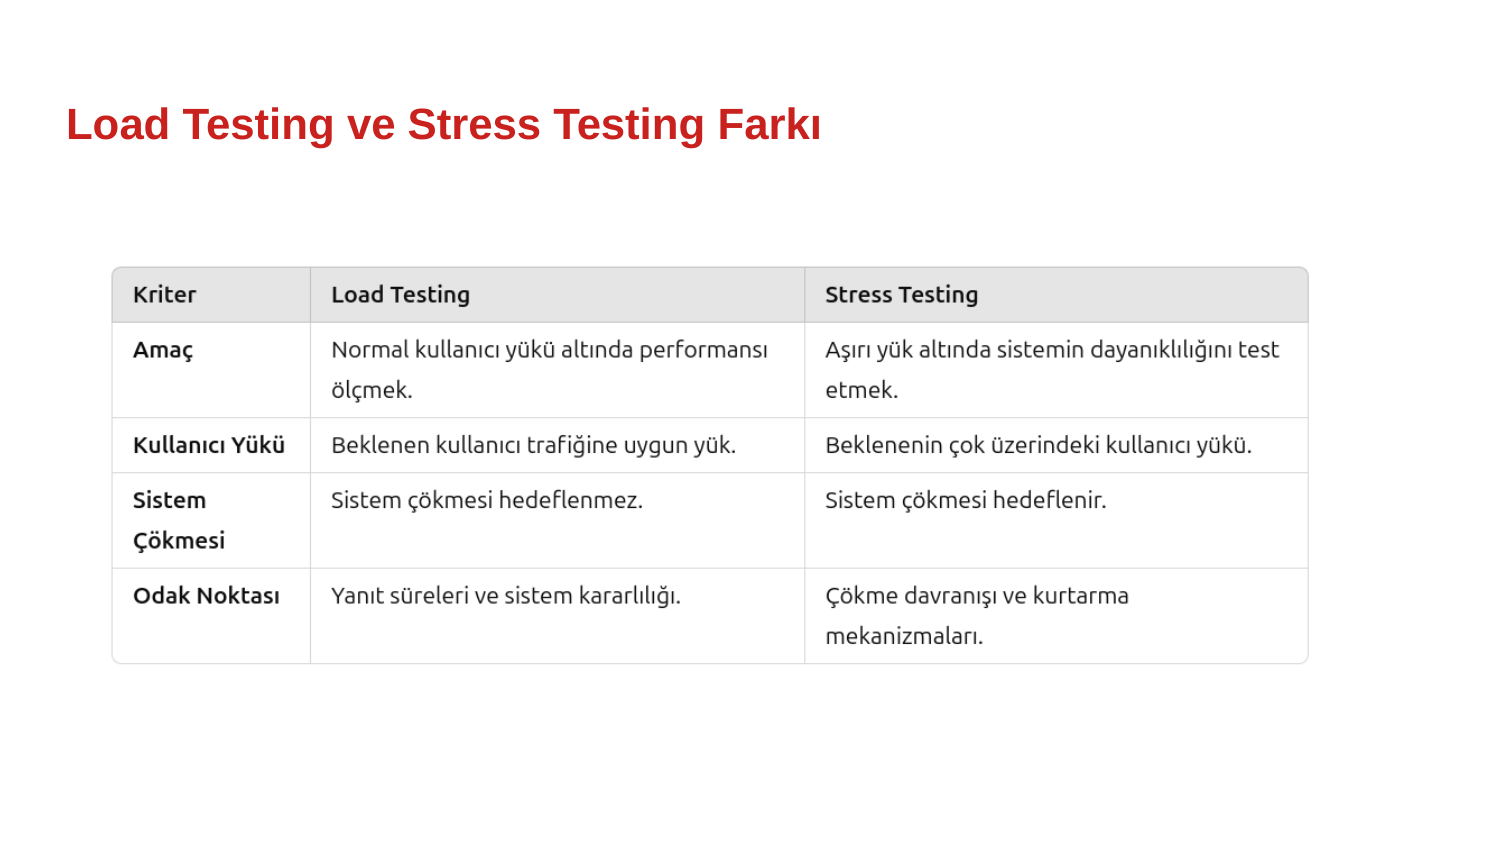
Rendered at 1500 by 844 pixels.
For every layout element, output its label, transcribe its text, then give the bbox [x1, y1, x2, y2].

picture [88, 252, 1329, 689]
title Load Testing ve Stress Testing Farkı [51, 72, 1449, 175]
